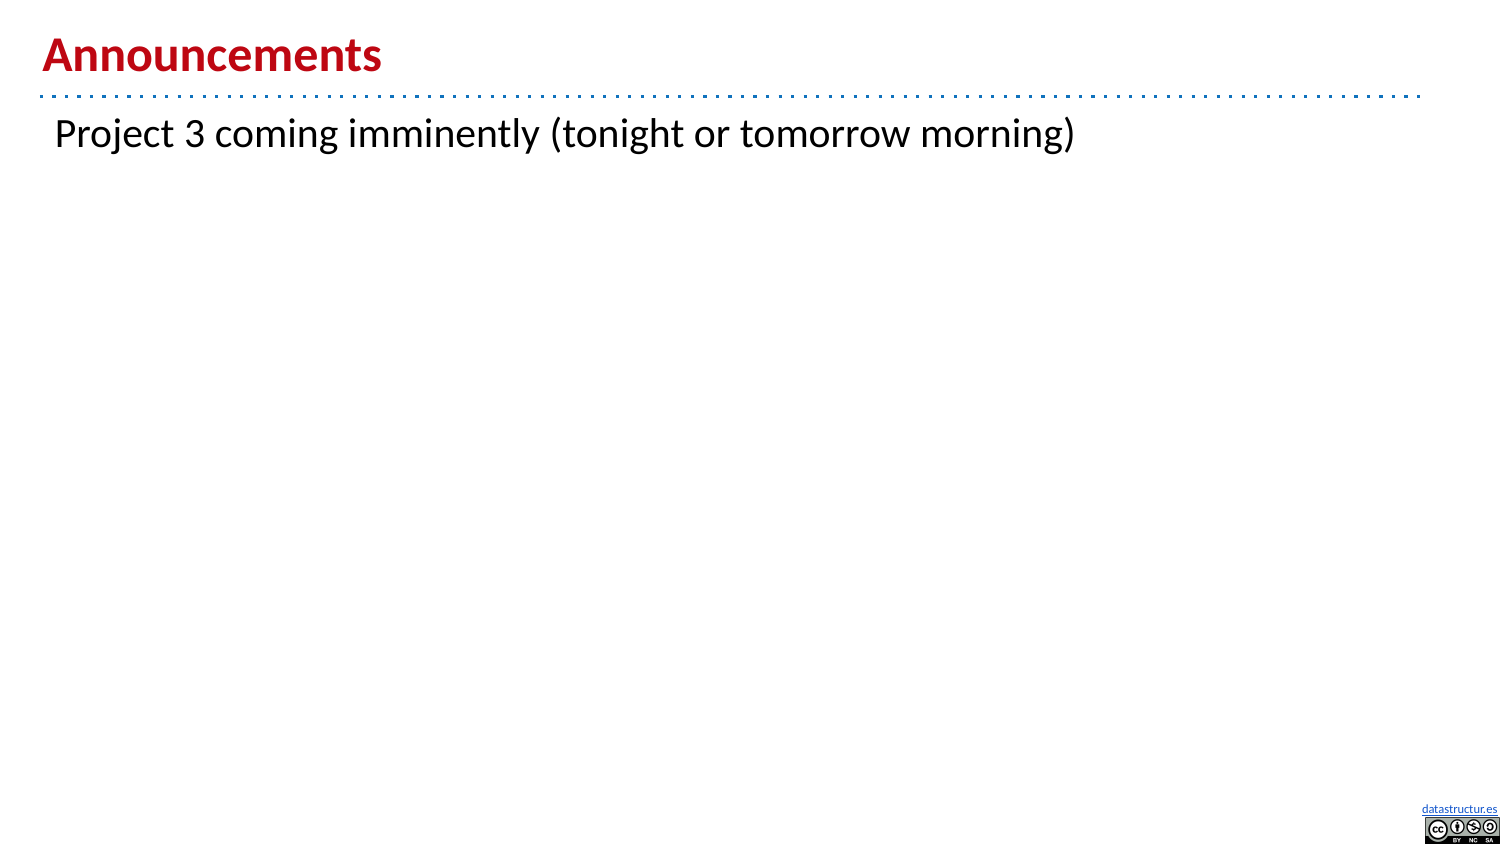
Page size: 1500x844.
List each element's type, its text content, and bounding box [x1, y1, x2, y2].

list Project 3 coming imminently (tonight or tomorrow morning) [39, 91, 1453, 773]
title Announcements [27, 15, 1378, 97]
picture [1425, 817, 1500, 844]
